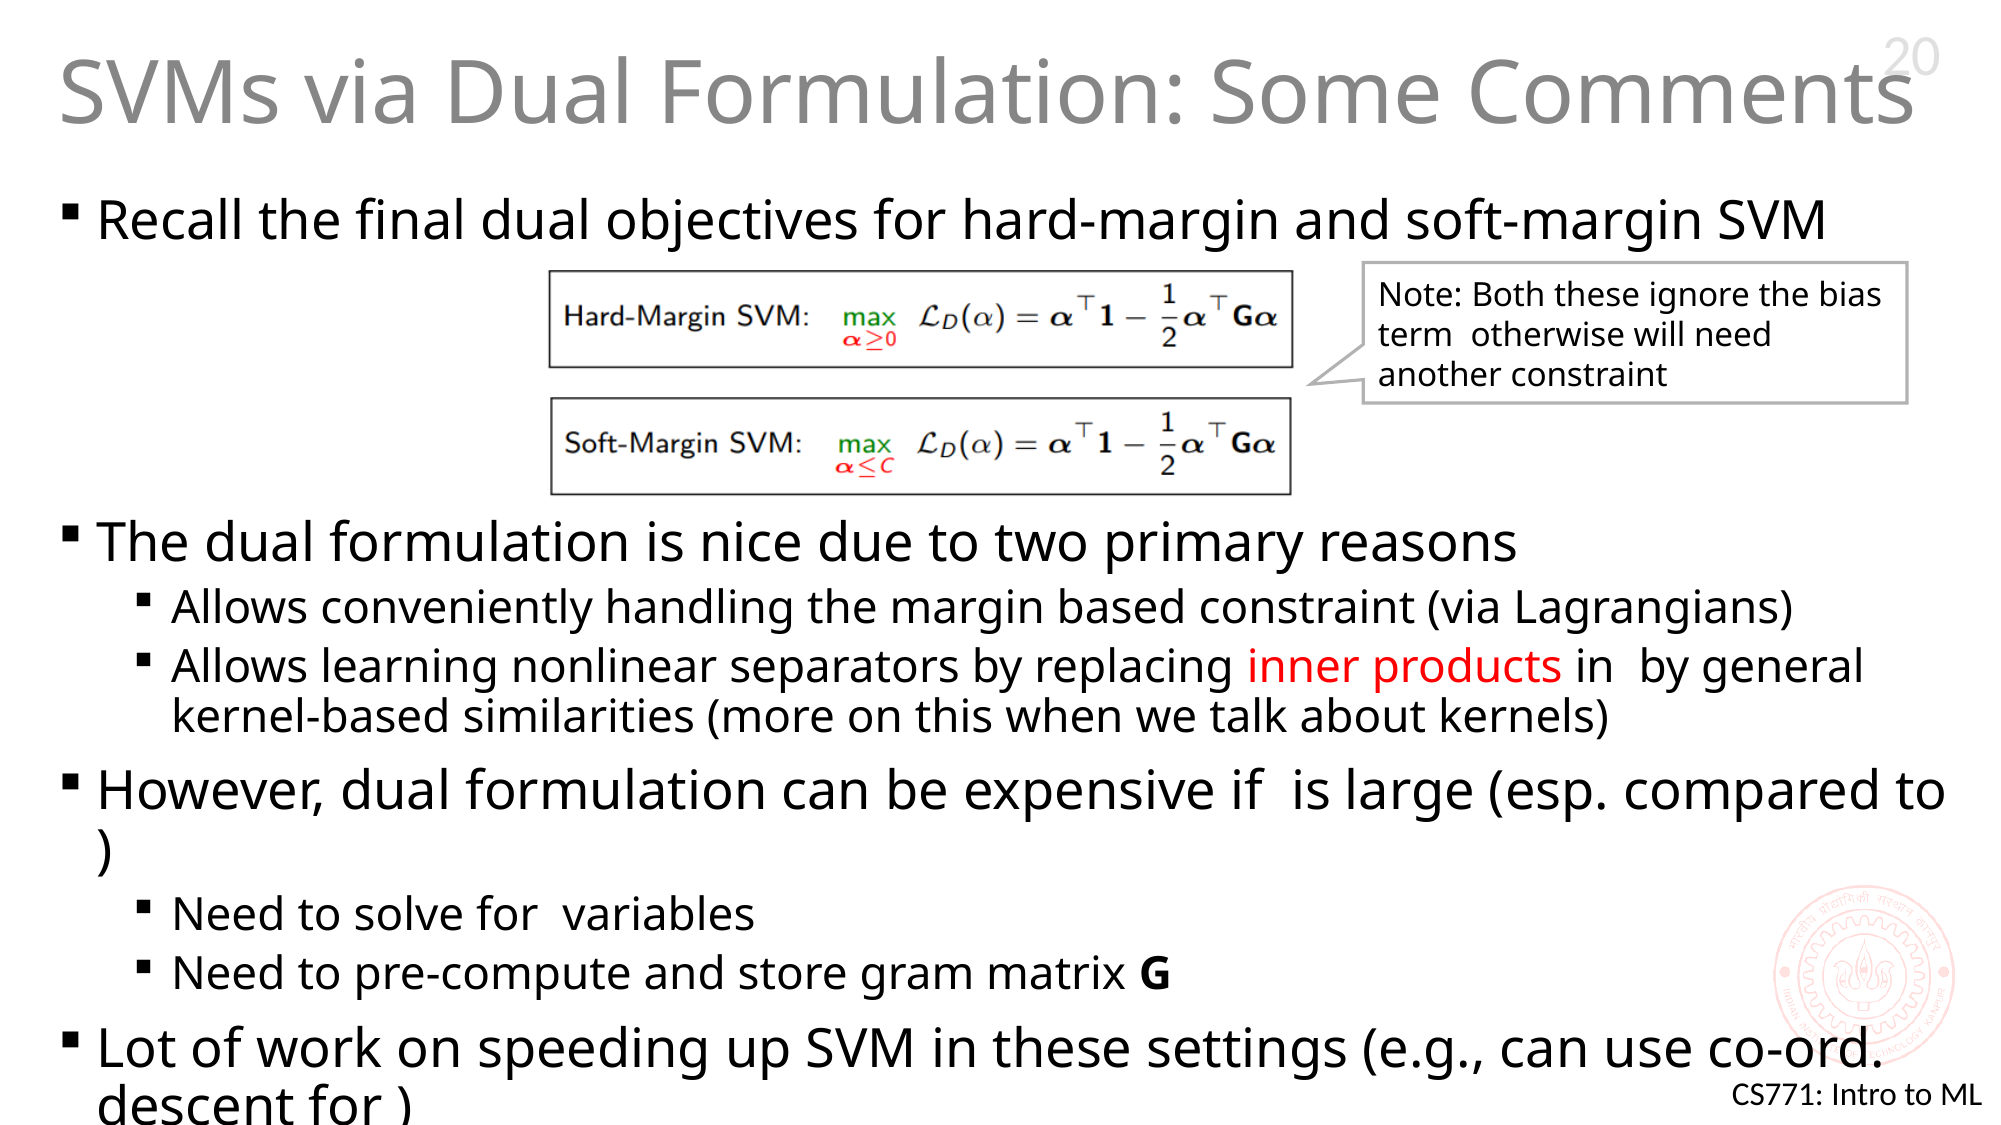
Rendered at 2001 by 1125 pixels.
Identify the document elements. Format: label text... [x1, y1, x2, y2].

picture [541, 262, 1301, 502]
slide_number 20 [1857, 22, 1957, 83]
title SVMs via Dual Formulation: Some Comments [43, 27, 1970, 163]
